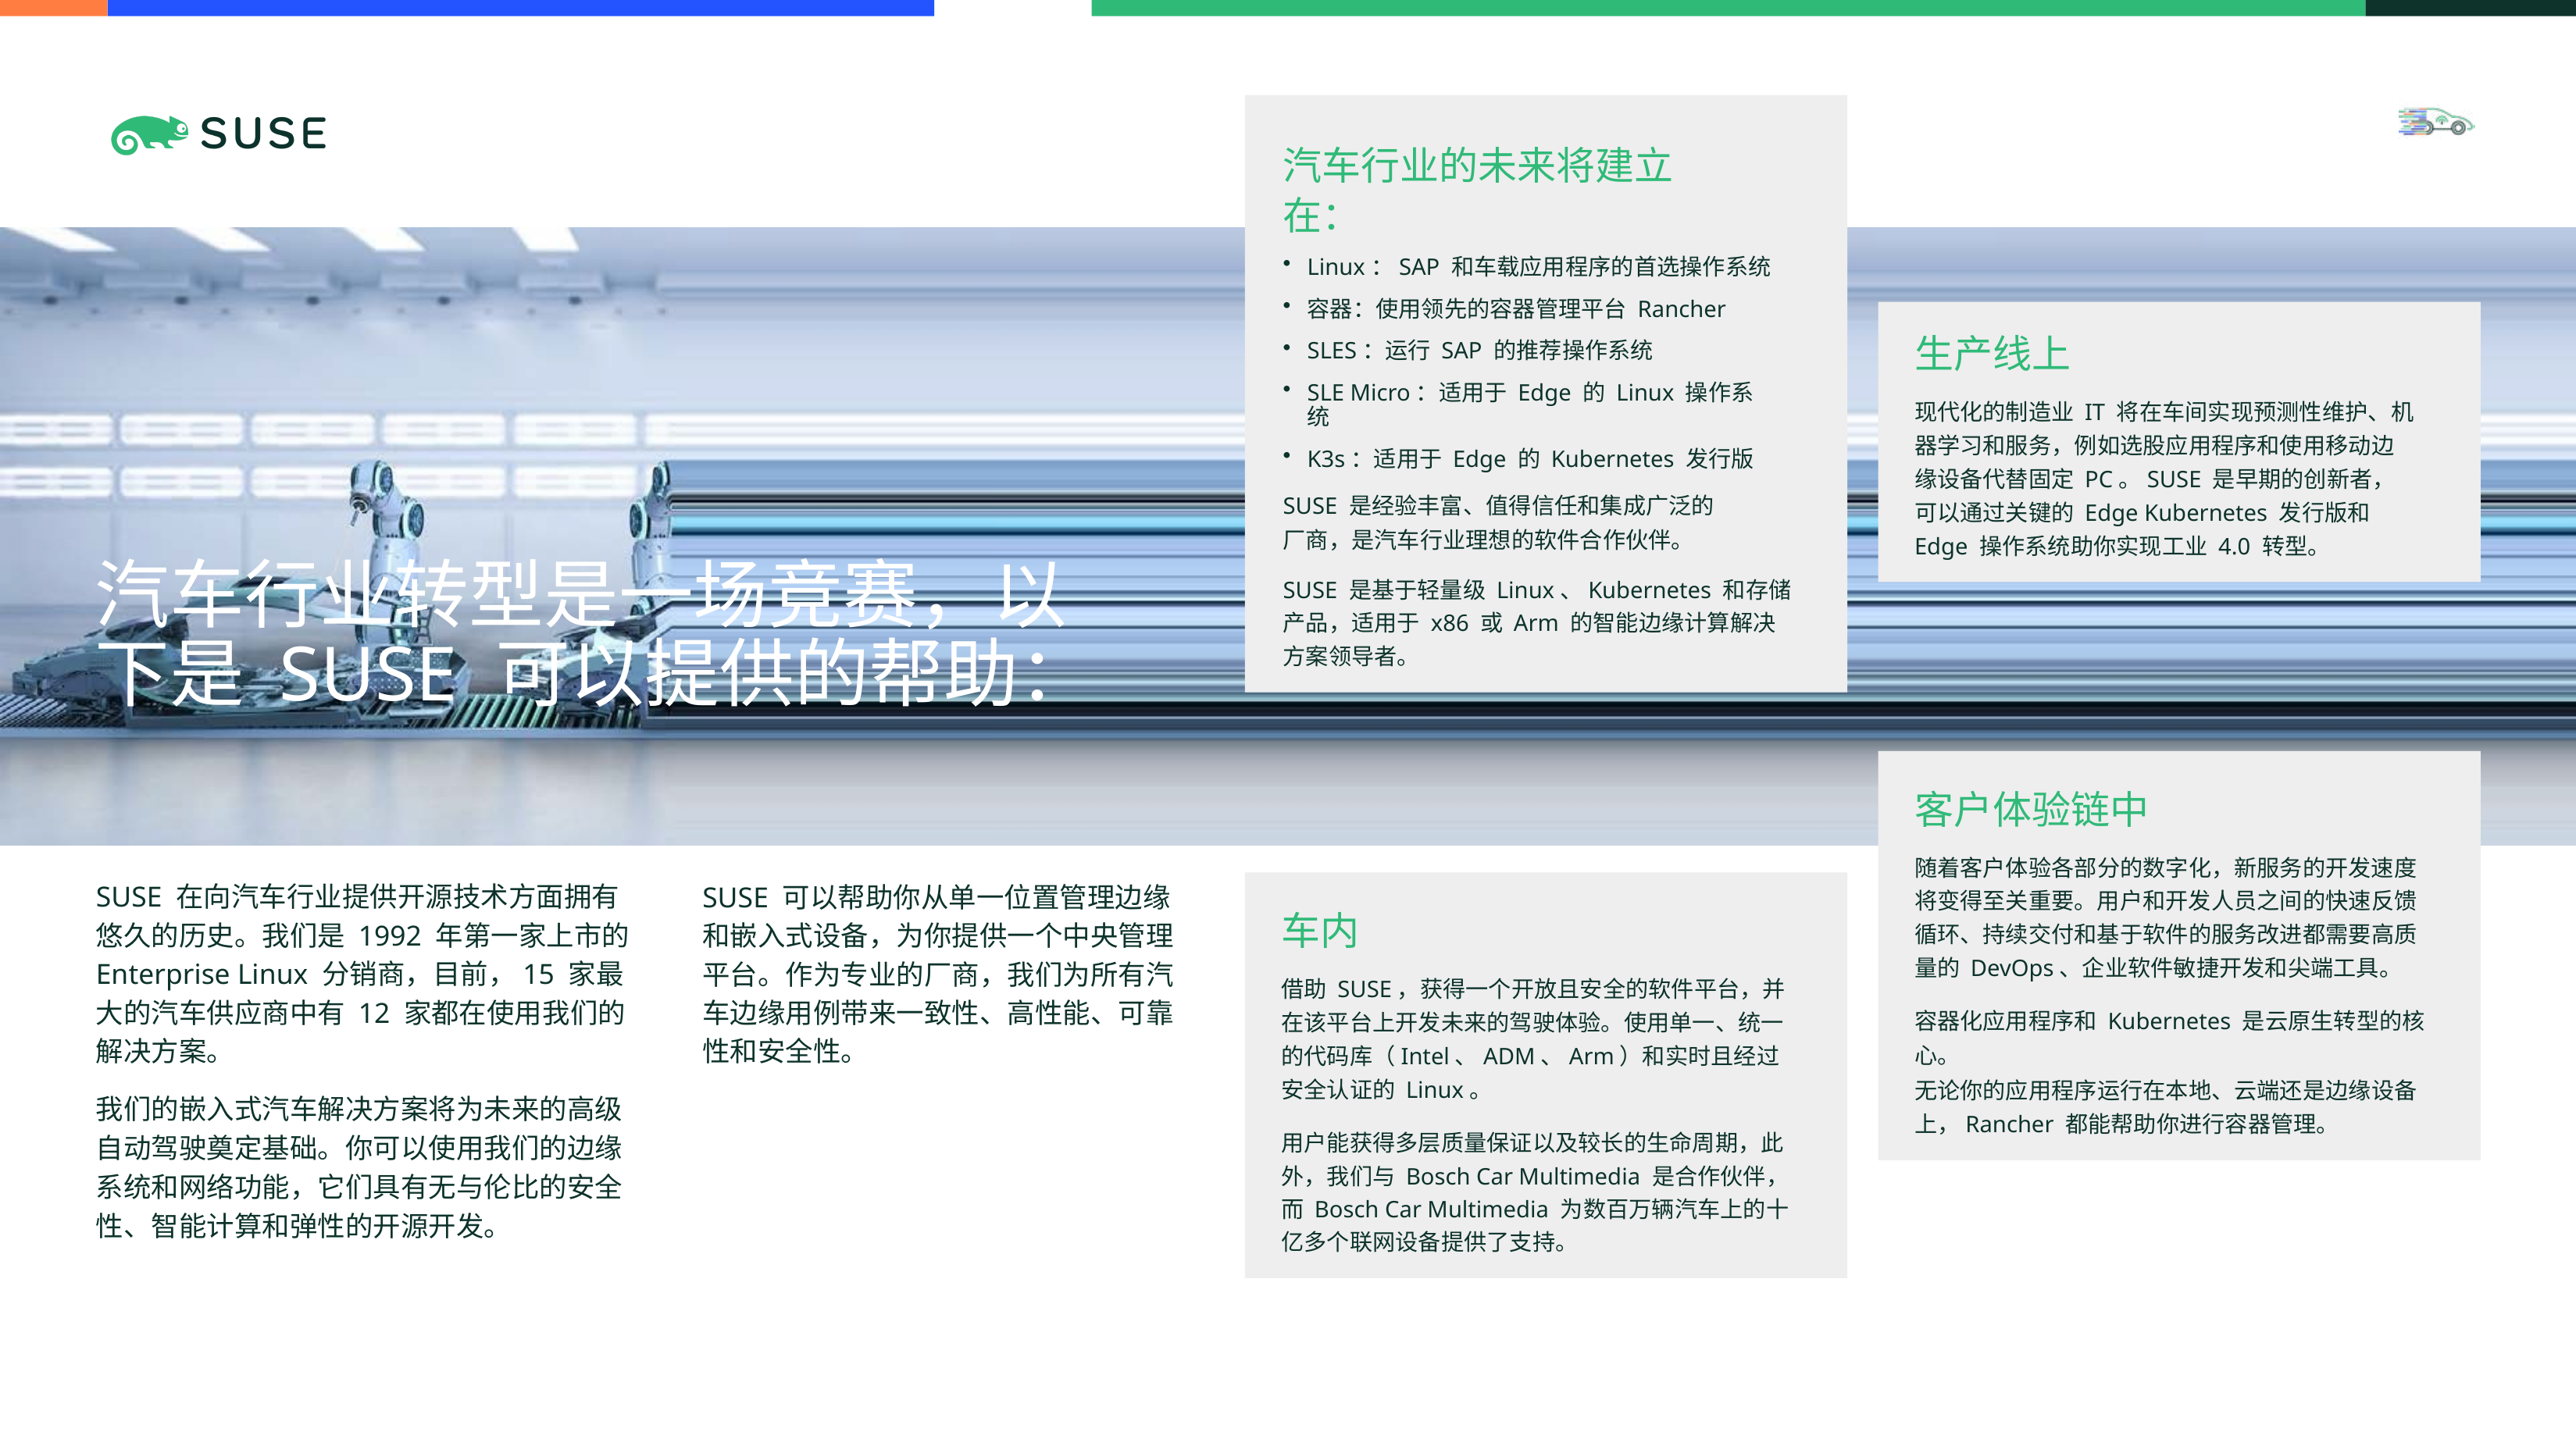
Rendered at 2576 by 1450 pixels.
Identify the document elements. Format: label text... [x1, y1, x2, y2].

text_box 汽车行业转型是一场竞赛，以下是 SUSE 可以提供的帮助： [93, 546, 1100, 717]
text_box 汽车行业的未来将建立在： Linux：SAP 和车载应用程序的首选操作系统 容器：使用领先的容器管理平台 Rancher SLES：运行 SAP 的推荐操作系统 SLE Micro：适用于 Edge 的 Linux 操作系统 K3s：适用于 Edge 的 Kubernetes 发行版 SUSE 是经验丰富、值得信任和集成广泛的厂商，是汽车行业理想的软件合作伙伴。 SUSE 是基于轻量级 Linux、Kubernetes 和存储产品，适用于 x86 或 Arm 的智能边缘计算解决方案领导者。 [1244, 94, 1848, 693]
picture [2399, 89, 2475, 139]
text_box 生产线上 现代化的制造业 IT 将在车间实现预测性维护、机器学习和服务，例如选股应用程序和使用移动边缘设备代替固定 PC。SUSE 是早期的创新者，可以通过关键的 Edge Kubernetes 发行版和 Edge 操作系统助你实现工业 4.0 转型。 [1878, 301, 2481, 582]
text_box 客户体验链中 随着客户体验各部分的数字化，新服务的开发速度将变得至关重要。用户和开发人员之间的快速反馈循环、持续交付和基于软件的服务改进都需要高质量的 DevOps、企业软件敏捷开发和尖端工具。 容器化应用程序和 Kubernetes 是云原生转型的核心。 无论你的应用程序运行在本地、云端还是边缘设备上，Rancher 都能帮助你进行容器管理。 [1878, 750, 2481, 1160]
picture [0, 227, 2576, 846]
picture [111, 116, 326, 155]
text_box 车内 借助 SUSE，获得一个开放且安全的软件平台，并在该平台上开发未来的驾驶体验。使用单一、统一的代码库（Intel、ADM、Arm）和实时且经过安全认证的 Linux。 用户能获得多层质量保证以及较长的生命周期，此外，我们与 Bosch Car Multimedia 是合作伙伴，而 Bosch Car Multimedia 为数百万辆汽车上的十亿多个联网设备提供了支持。 [1244, 872, 1848, 1278]
text_box SUSE 在向汽车行业提供开源技术方面拥有悠久的历史。我们是 1992 年第一家上市的 Enterprise Linux 分销商，目前，15 家最大的汽车供应商中有 12 家都在使用我们的解决方案。 我们的嵌入式汽车解决方案将为未来的高级自动驾驶奠定基础。你可以使用我们的边缘系统和网络功能，它们具有无与伦比的安全性、智能计算和弹性的开源开发。 [94, 872, 642, 1242]
text_box SUSE 可以帮助你从单一位置管理边缘和嵌入式设备，为你提供一个中央管理平台。作为专业的厂商，我们为所有汽车边缘用例带来一致性、高性能、可靠性和安全性。 [701, 872, 1175, 1067]
